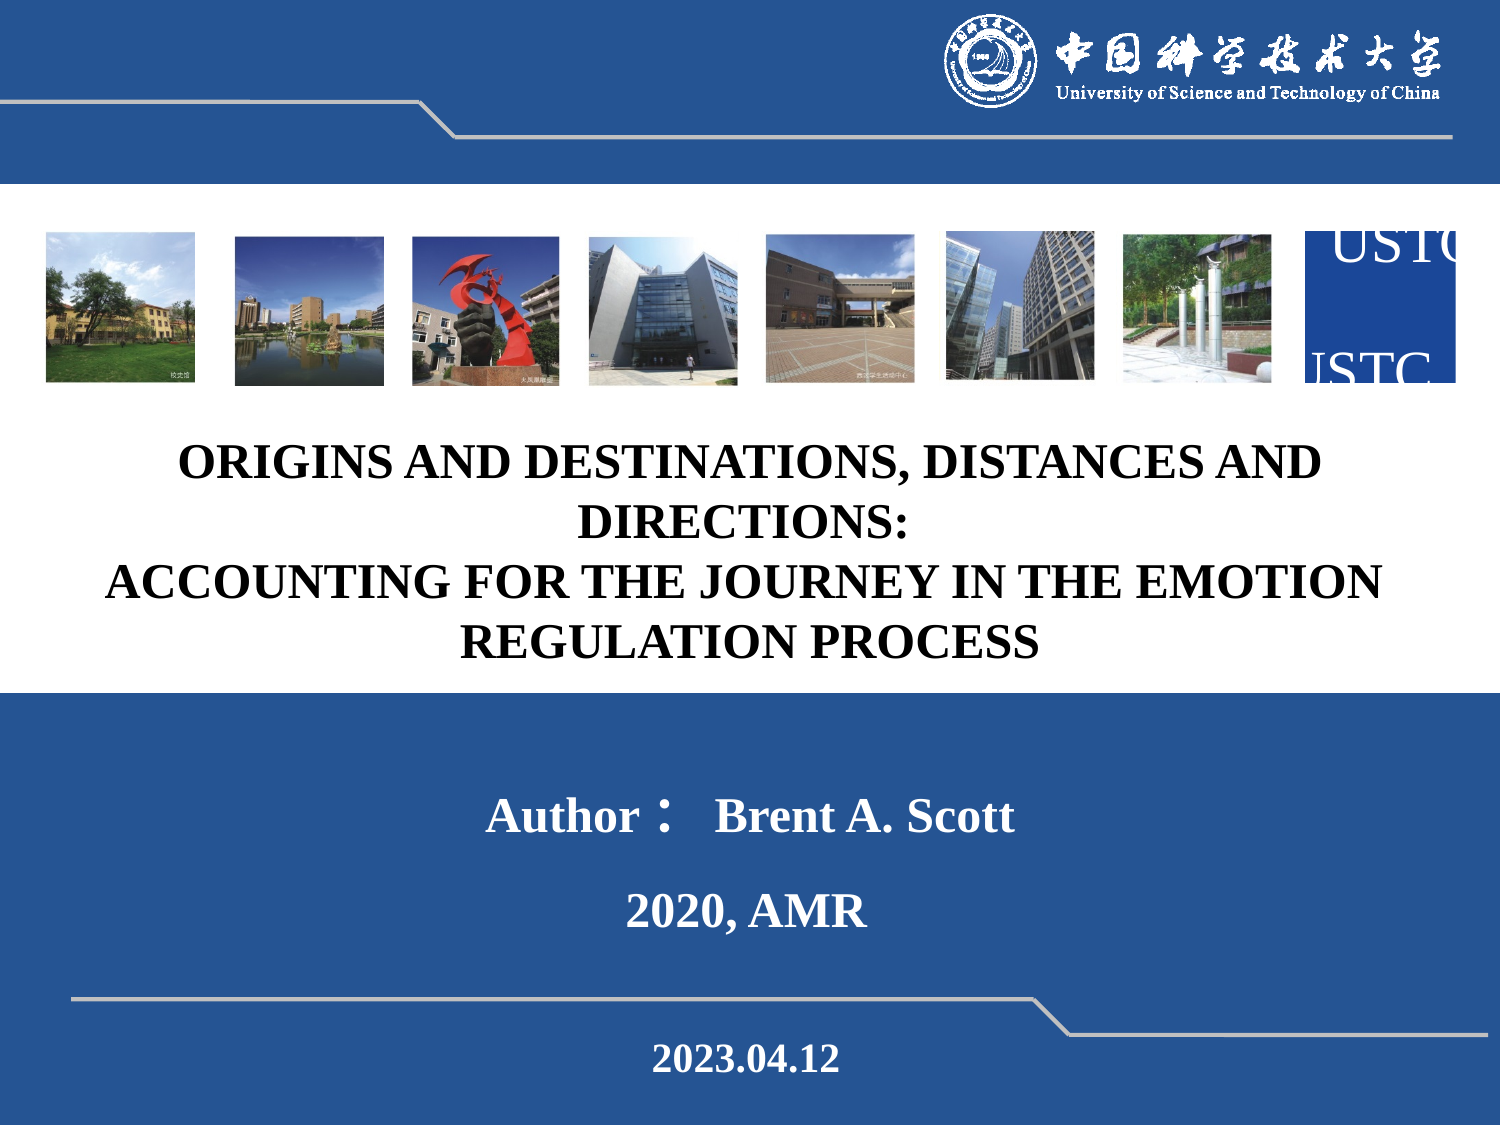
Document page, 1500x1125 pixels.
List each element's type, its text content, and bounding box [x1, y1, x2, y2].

picture [230, 231, 384, 386]
picture [1116, 231, 1273, 386]
picture [412, 231, 561, 386]
picture [1341, 231, 1362, 259]
picture [1305, 231, 1456, 383]
picture [939, 231, 1096, 386]
picture [0, 0, 1500, 184]
title ORIGINS AND DESTINATIONS, DISTANCES AND DIRECTIONS: ACCOUNTING FOR THE JOURNEY IN THE EMOTION REGULATION PROCESS [19, 427, 1481, 669]
picture [761, 231, 916, 386]
picture [1447, 231, 1456, 259]
picture [584, 231, 739, 388]
picture [41, 231, 195, 386]
text_box 2020, AMR [333, 893, 1159, 988]
text_box Author：Brent A. Scott [53, 774, 1447, 893]
picture [0, 693, 1500, 1125]
text_box 2023.04.12 [208, 1023, 1284, 1088]
